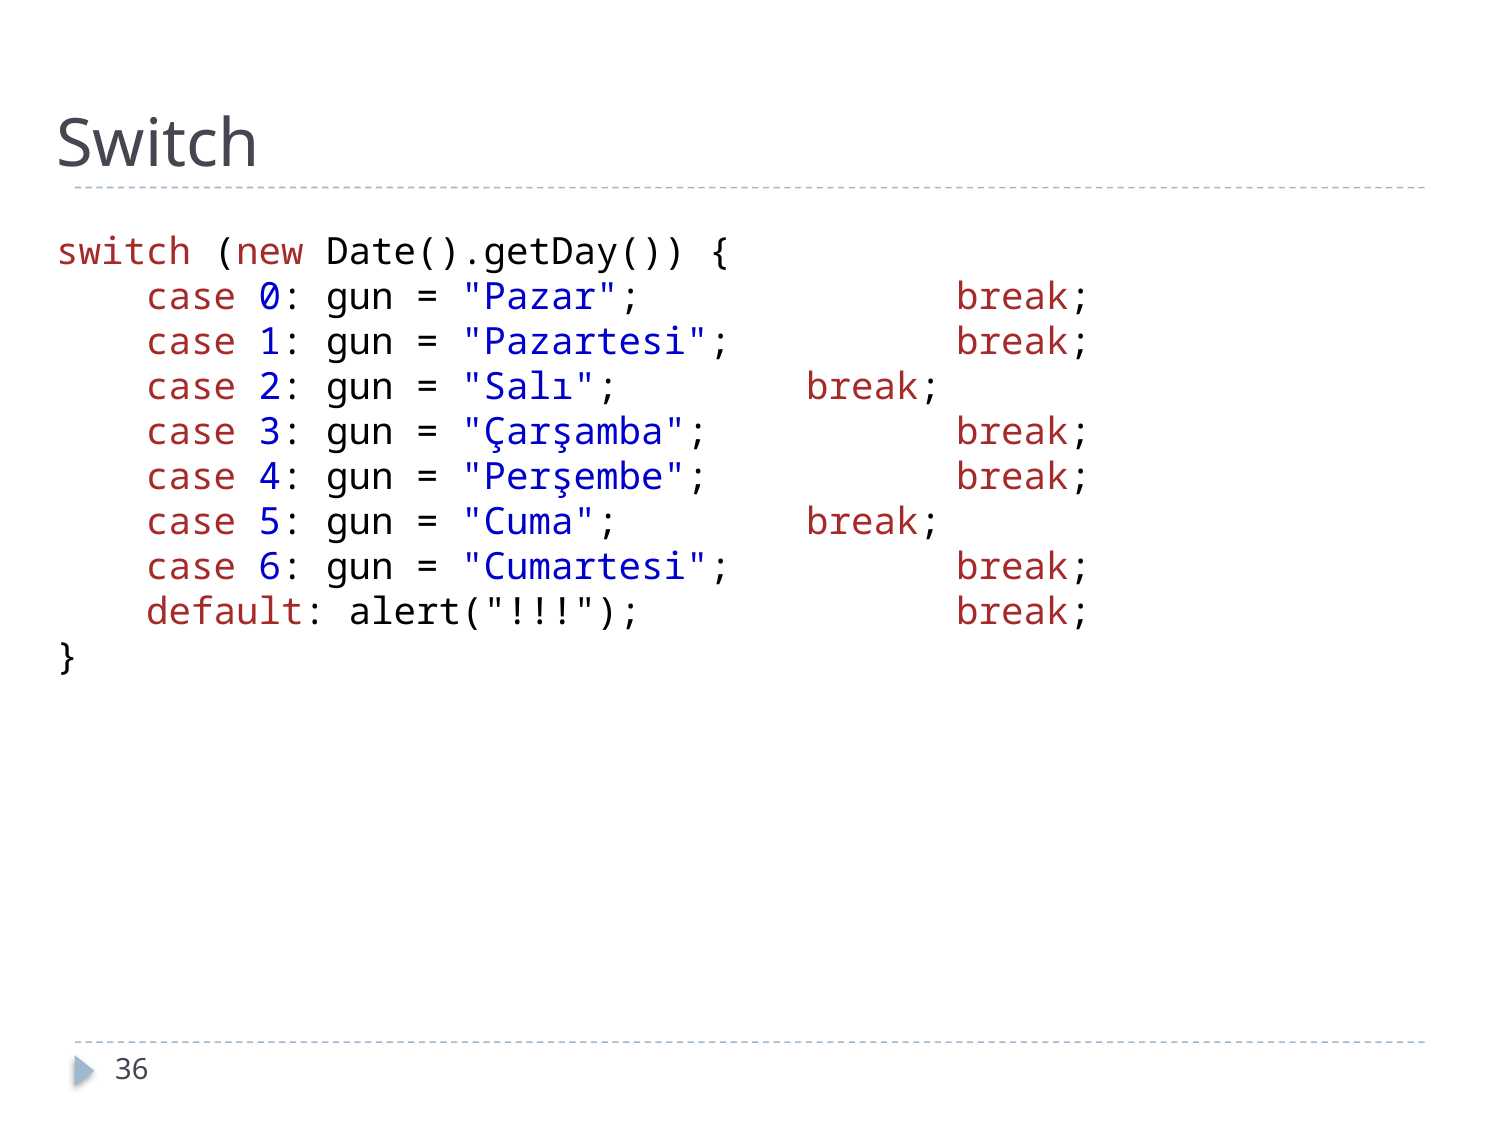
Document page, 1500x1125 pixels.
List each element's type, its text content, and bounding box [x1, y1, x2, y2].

text_box switch (new Date().getDay()) { case 0: gun = "Pazar"; break; case 1: gun = "Pazartesi"; break; case 2: gun = "Salı"; break; case 3: gun = "Çarşamba"; break; case 4: gun = "Perşembe"; break; case 5: gun = "Cuma"; break; case 6: gun = "Cumartesi"; break; default: alert("!!!"); break; } [41, 219, 1235, 685]
text_box Switch [41, 24, 1392, 188]
text_box 19 [100, 1042, 426, 1103]
